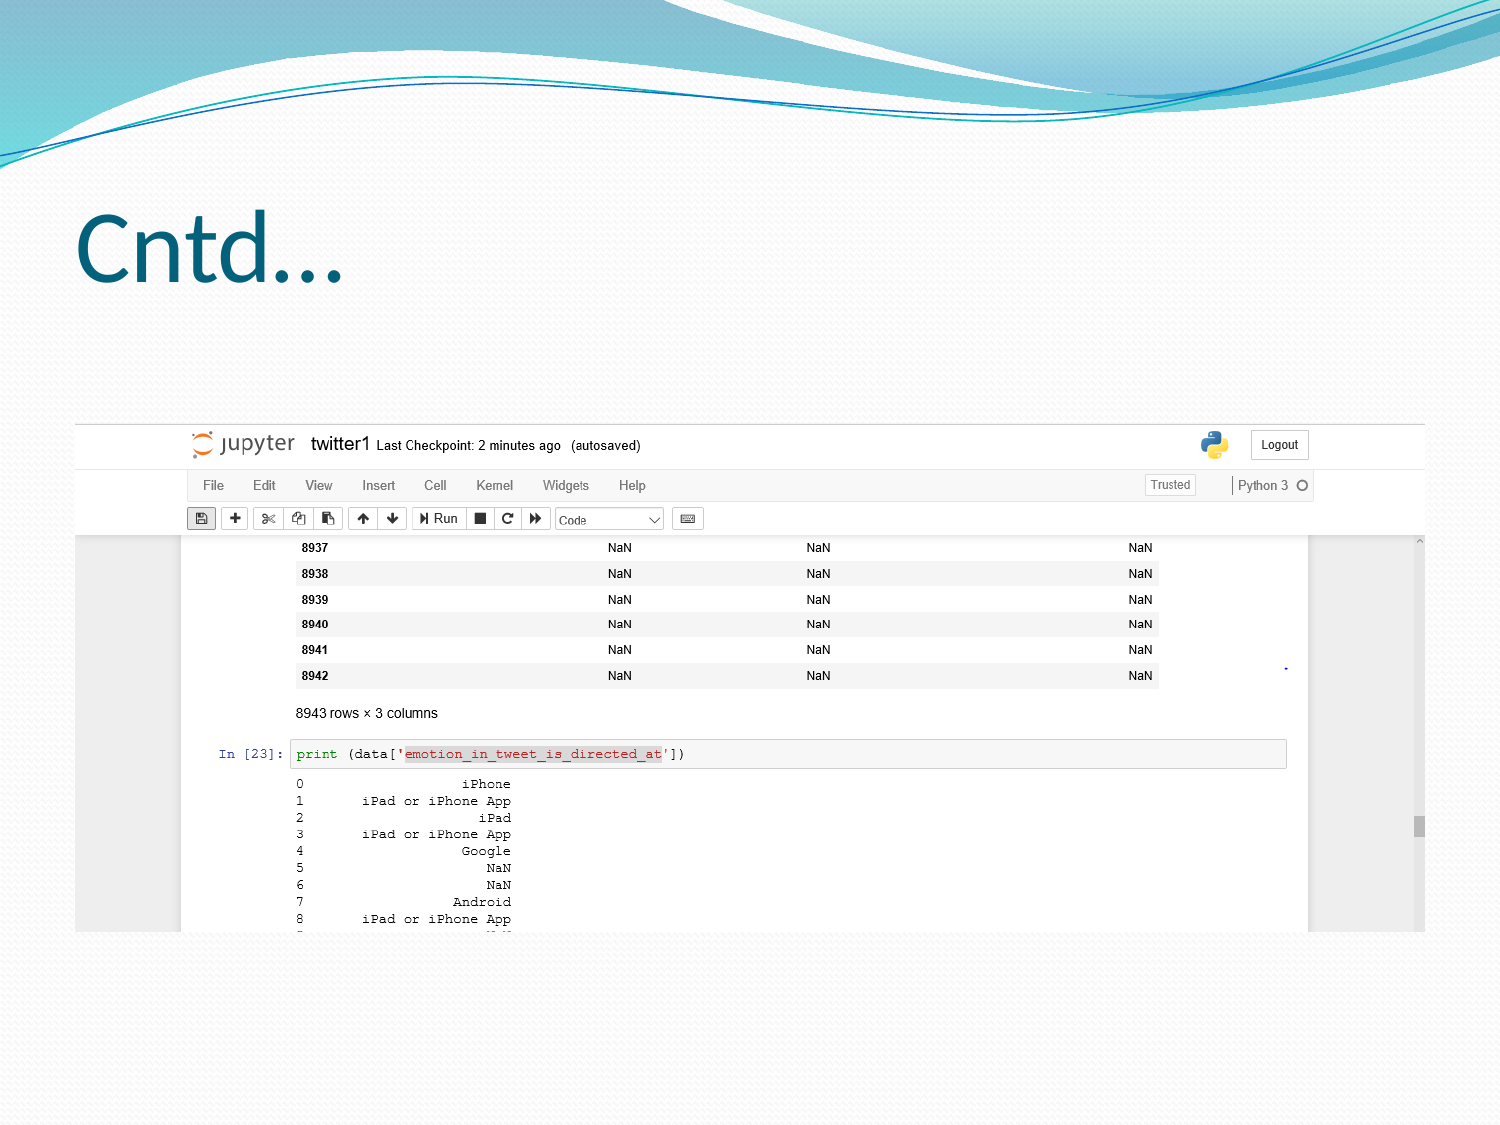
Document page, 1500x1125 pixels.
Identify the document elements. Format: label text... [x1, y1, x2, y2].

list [74, 423, 1426, 932]
title Cntd… [75, 115, 1425, 303]
